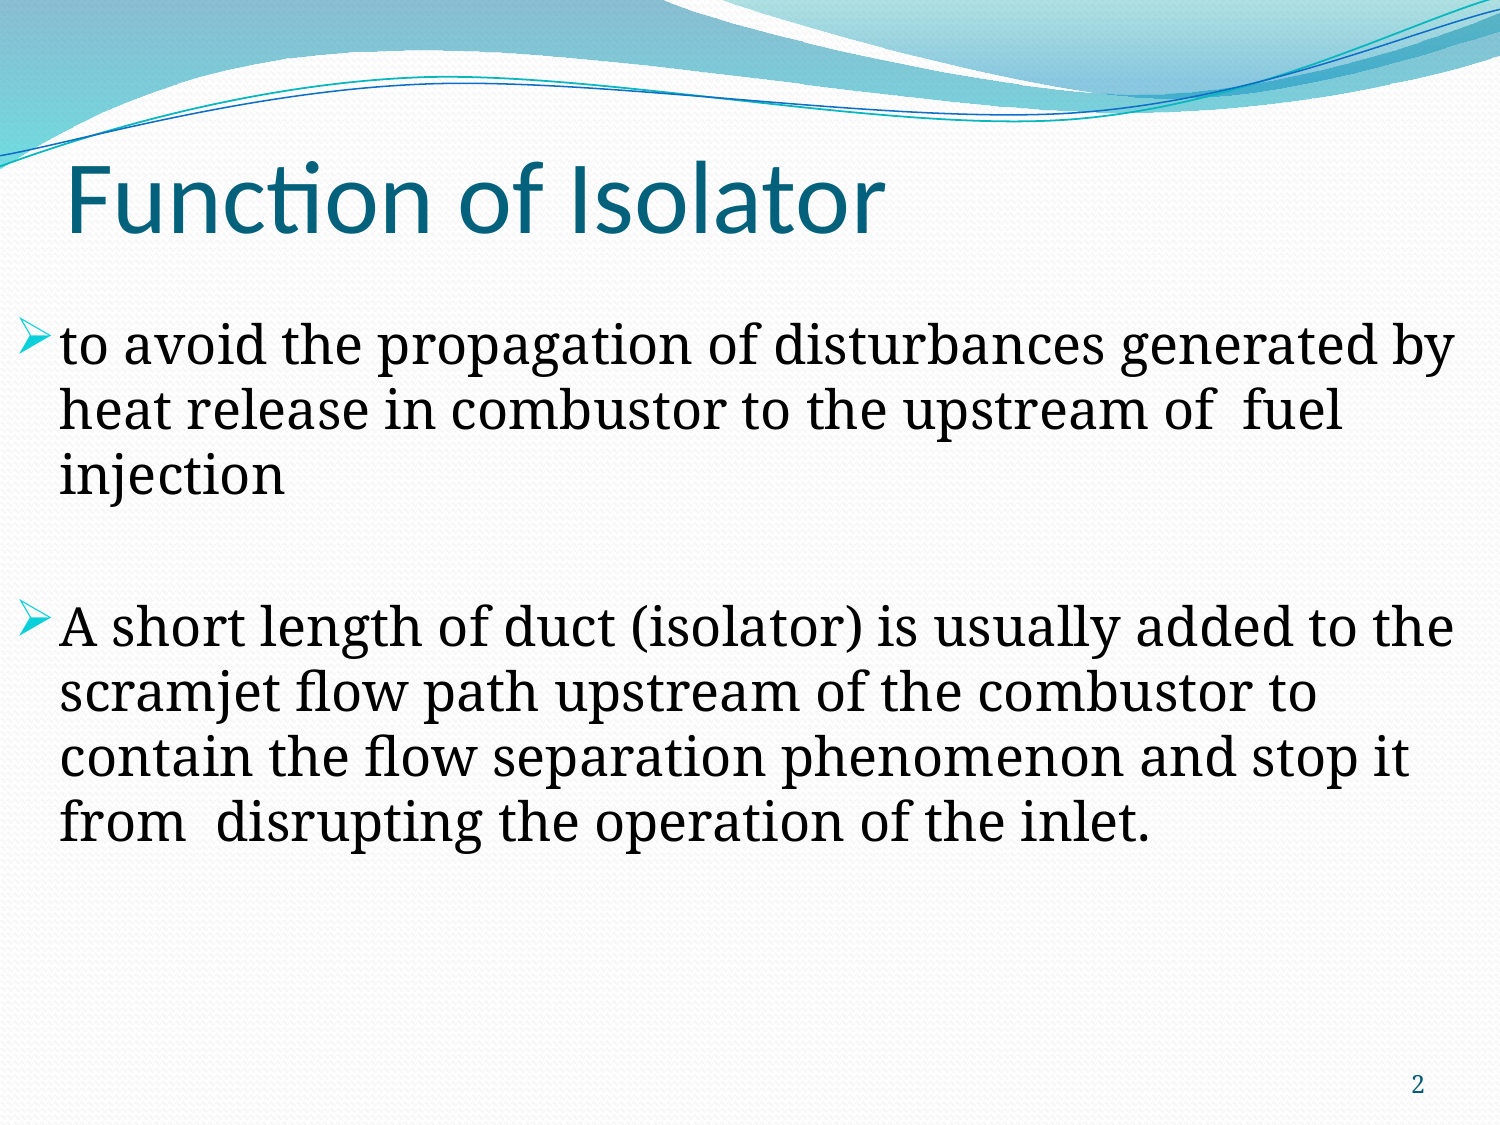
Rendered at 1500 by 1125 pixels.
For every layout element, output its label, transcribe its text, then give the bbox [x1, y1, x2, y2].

title Function of Isolator [64, 66, 1415, 254]
list to avoid the propagation of disturbances generated by heat release in combustor to the upstream of fuel injection A short length of duct (isolator) is usually added to the scramjet flow path upstream of the combustor to contain the flow separation phenomenon and stop it from disrupting the operation of the inlet. [0, 302, 1500, 1091]
slide_number 2 [1299, 1042, 1425, 1103]
